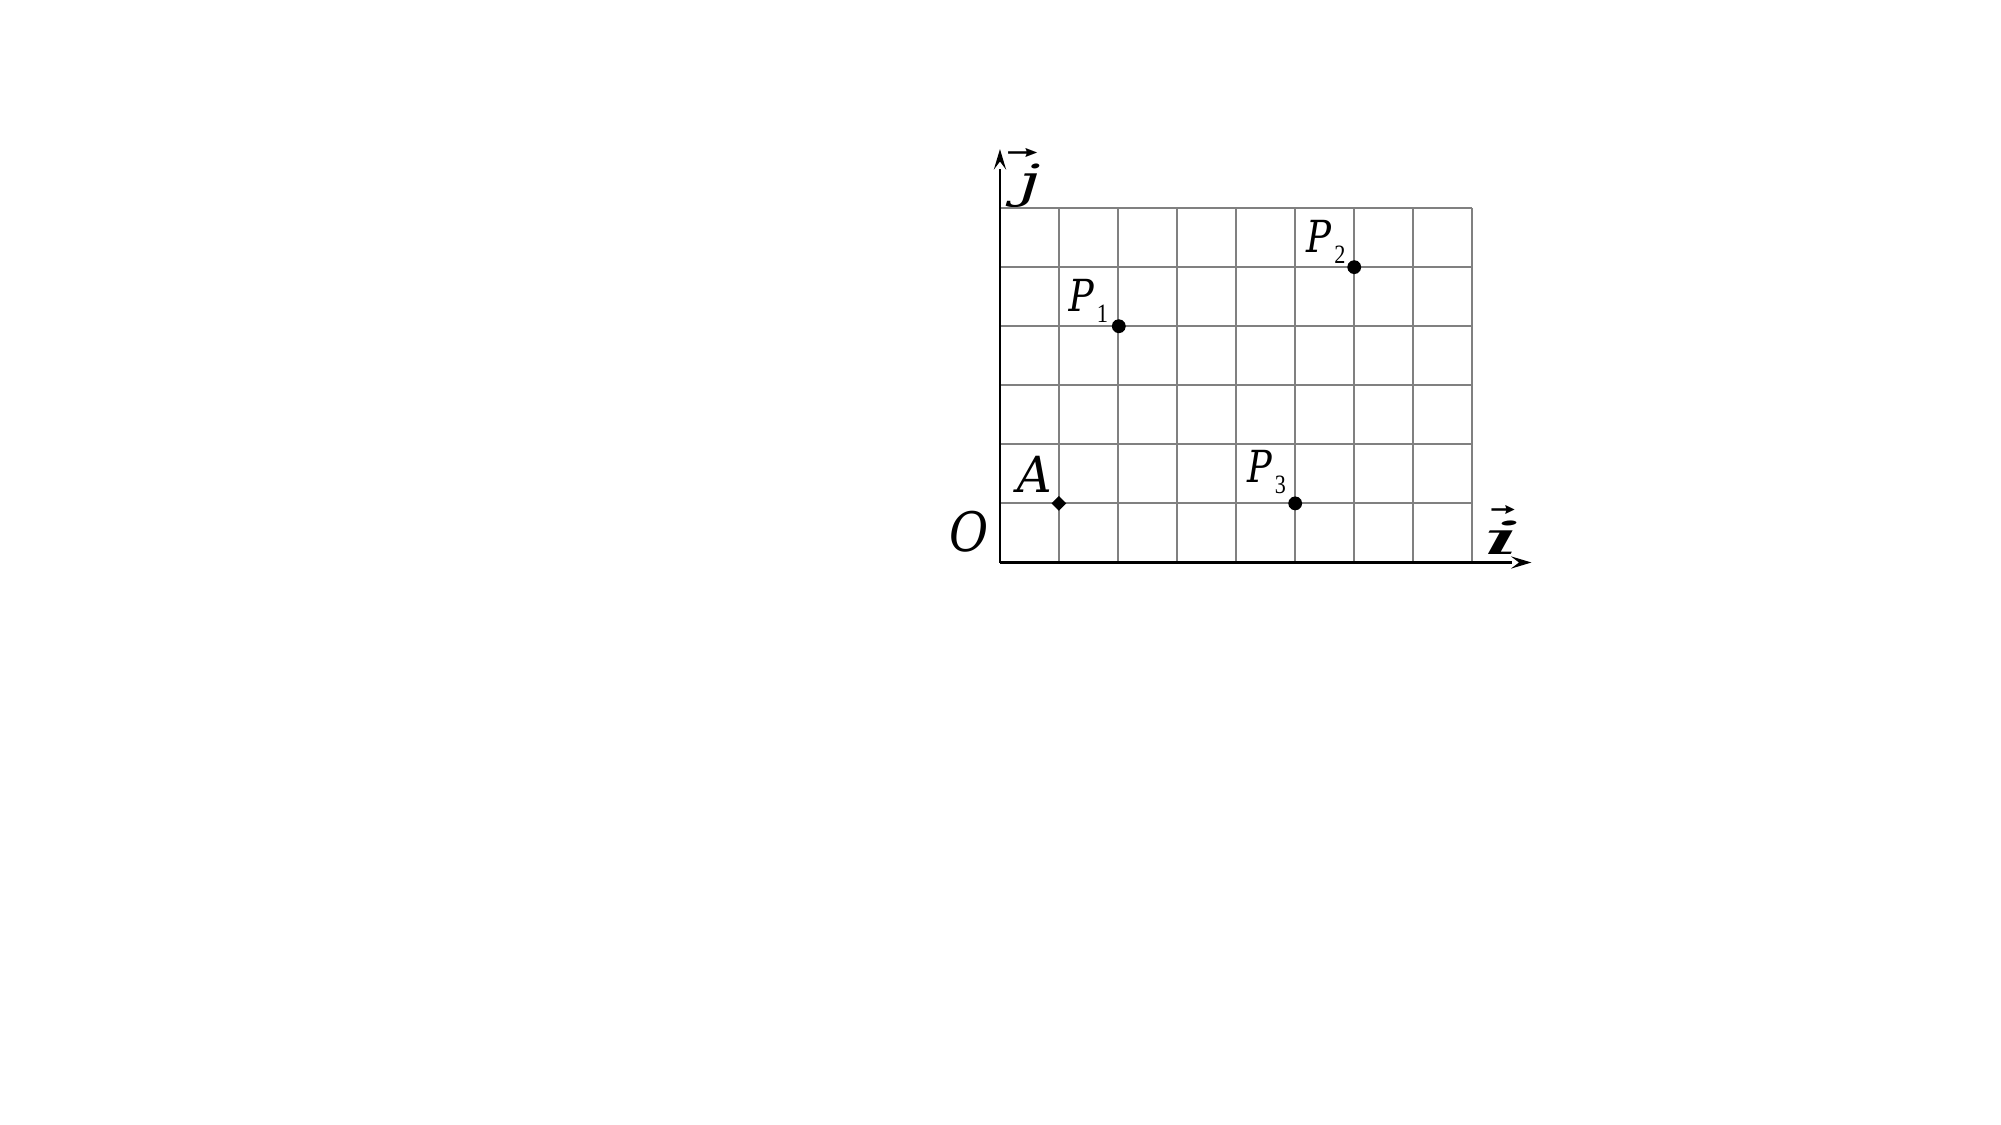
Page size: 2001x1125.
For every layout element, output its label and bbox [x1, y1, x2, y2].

text_box [949, 145, 1532, 564]
